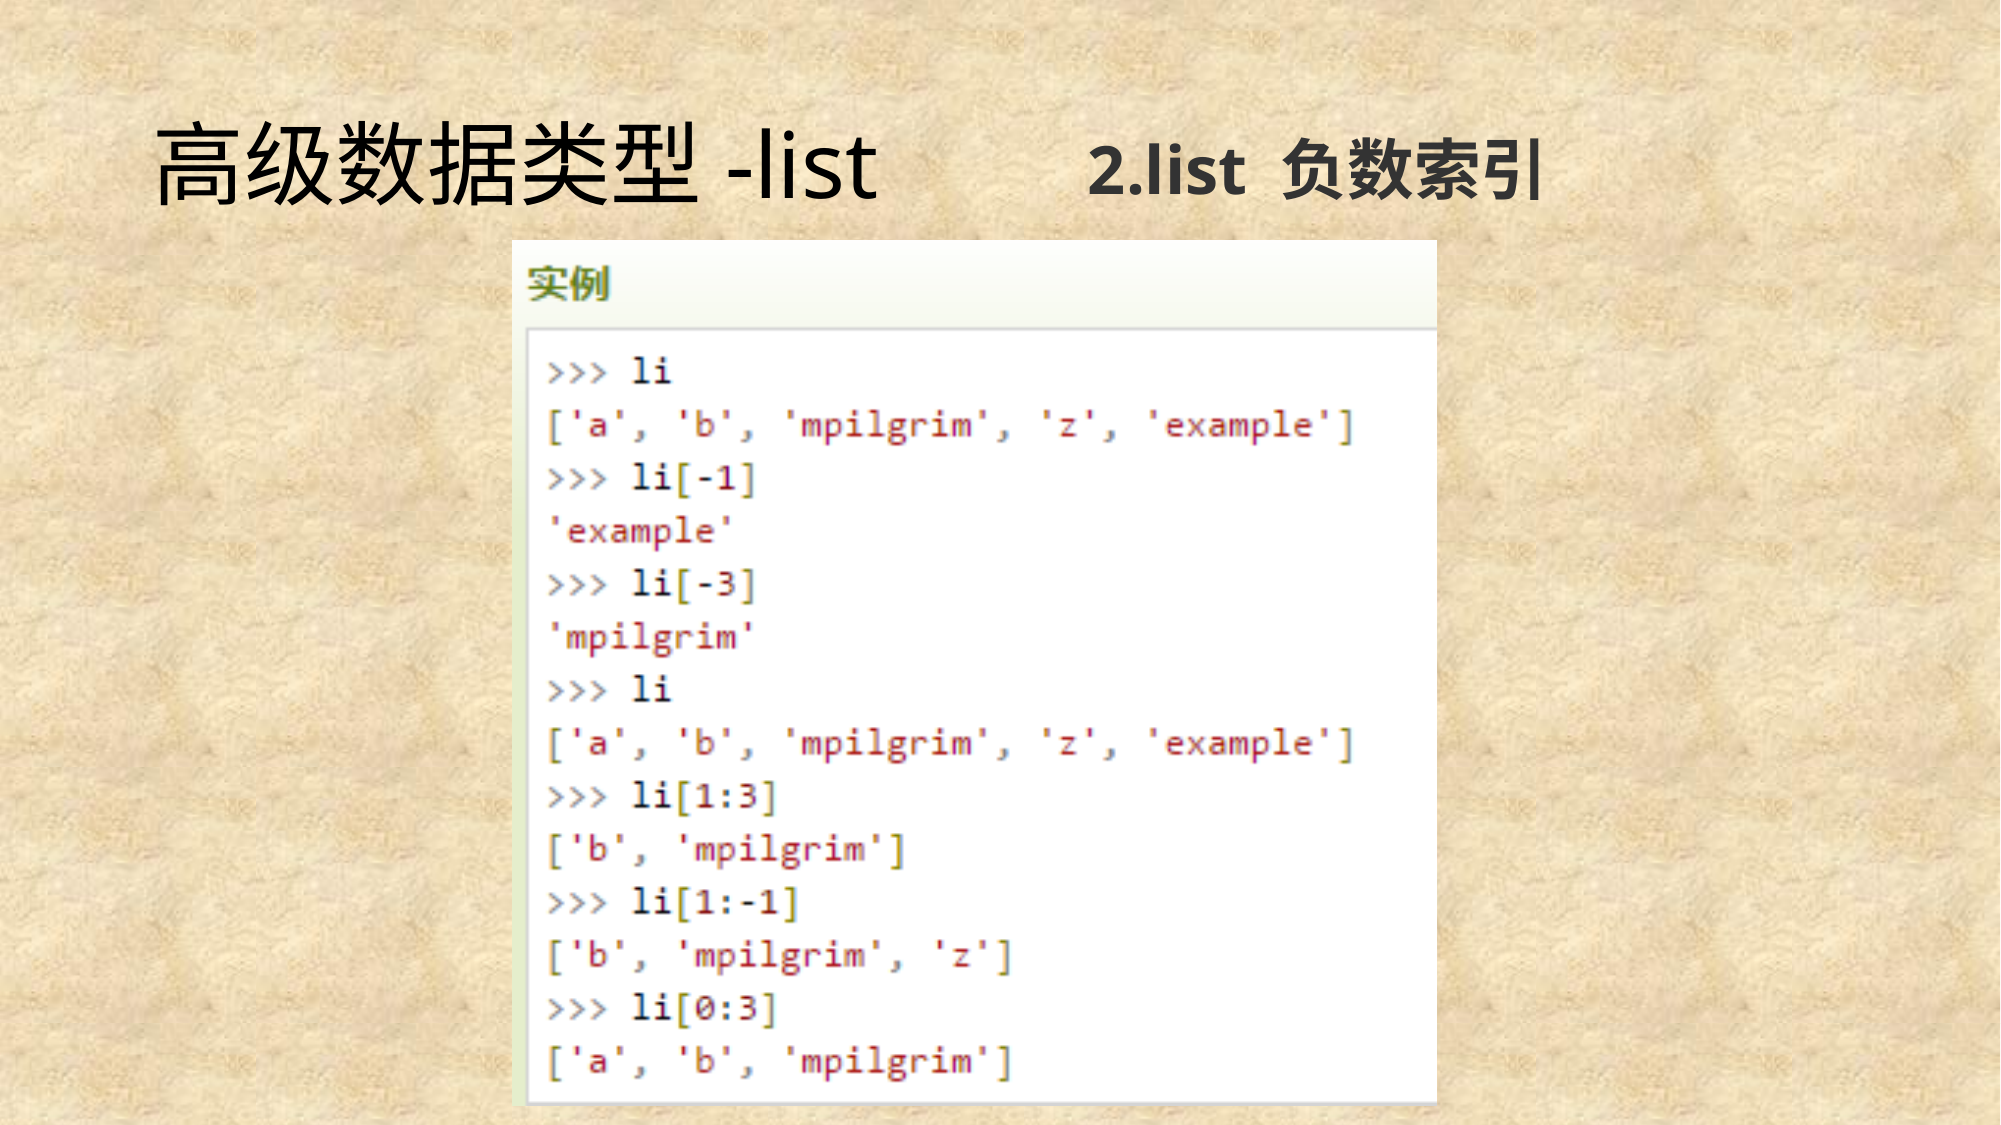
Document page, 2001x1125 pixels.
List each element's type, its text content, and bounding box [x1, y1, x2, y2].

text_box 2.list 负数索引 [1072, 120, 1705, 216]
title 高级数据类型-list [137, 59, 1863, 278]
picture [0, 0, 2001, 1125]
